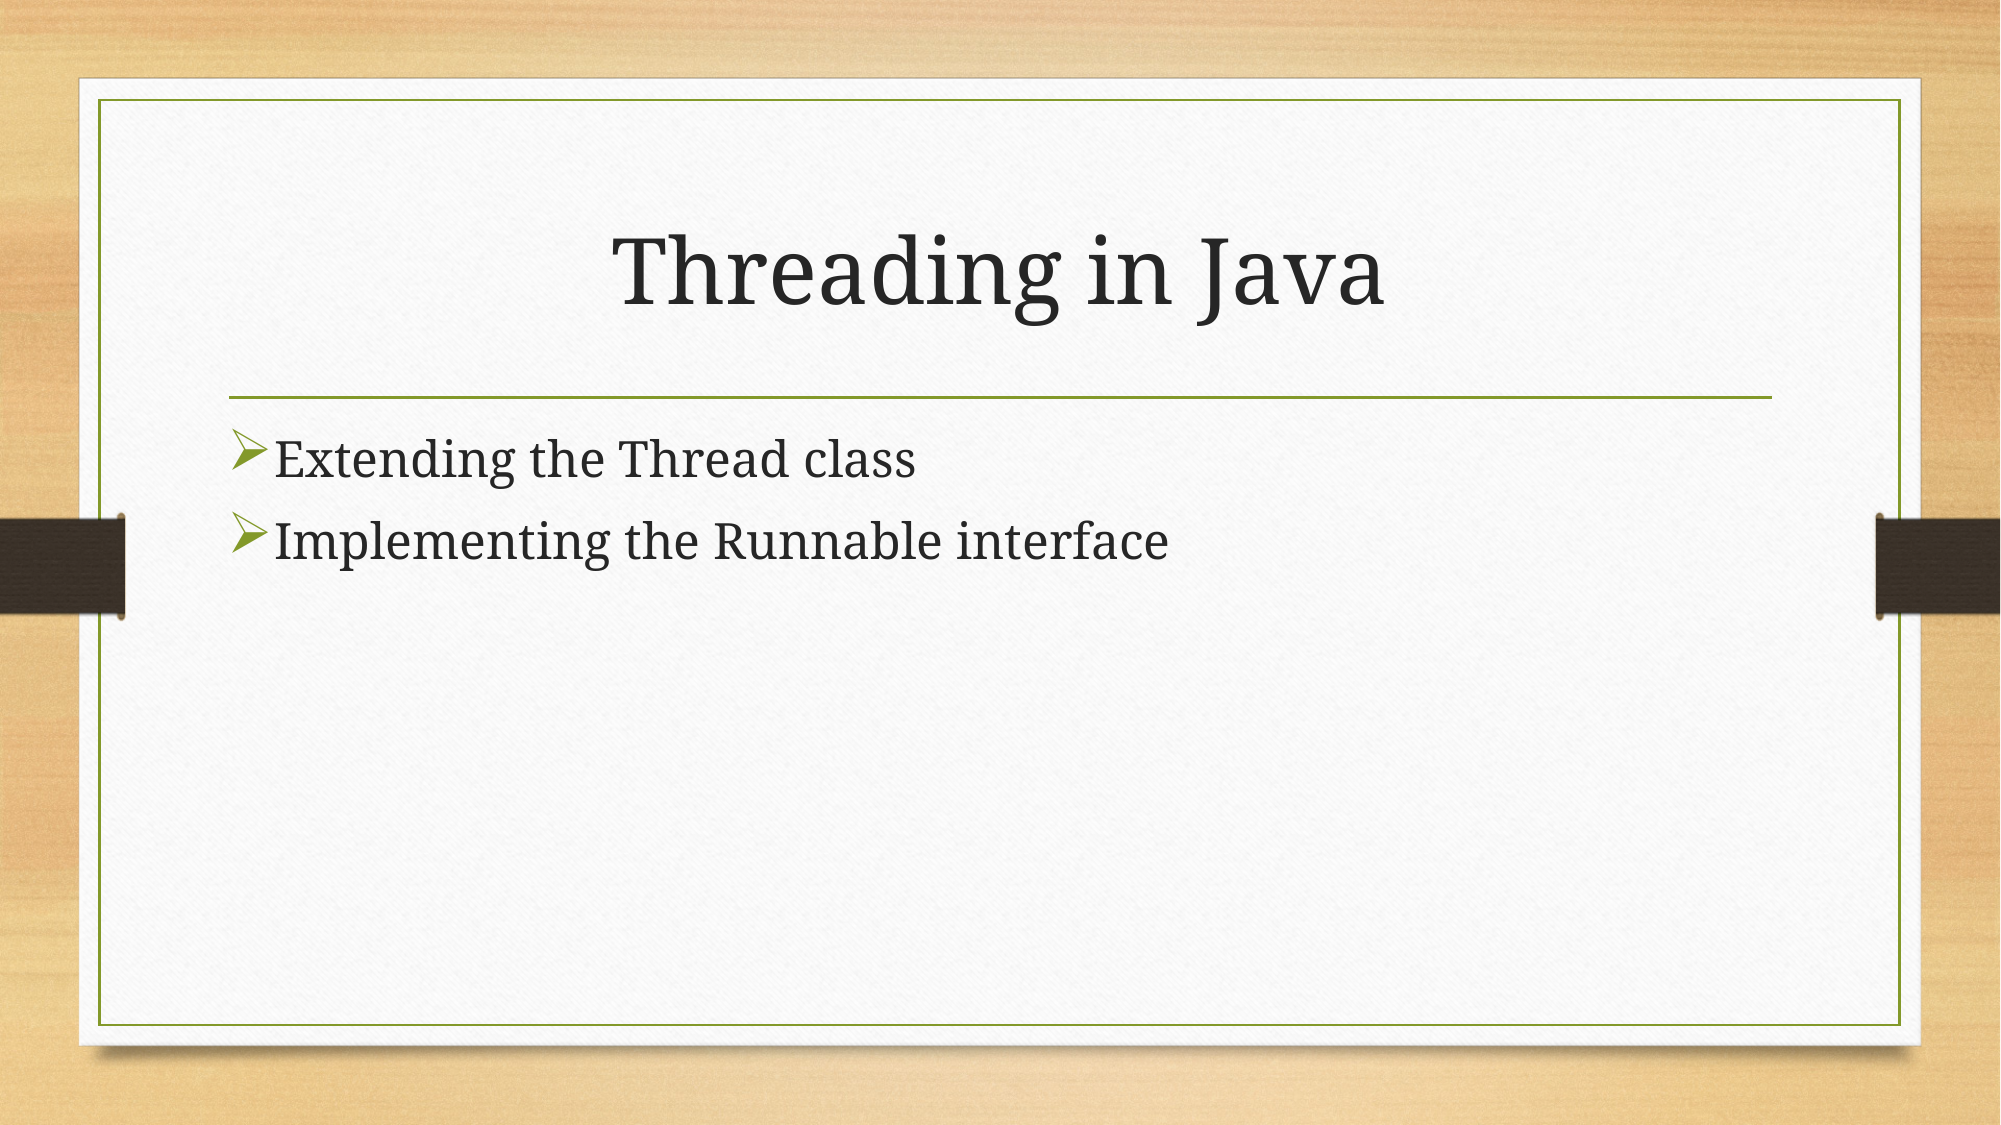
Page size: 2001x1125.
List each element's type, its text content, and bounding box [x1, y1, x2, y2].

picture [0, 0, 2001, 1125]
list Extending the Thread class Implementing the Runnable interface [212, 419, 1788, 964]
title Threading in Java [212, 161, 1788, 375]
